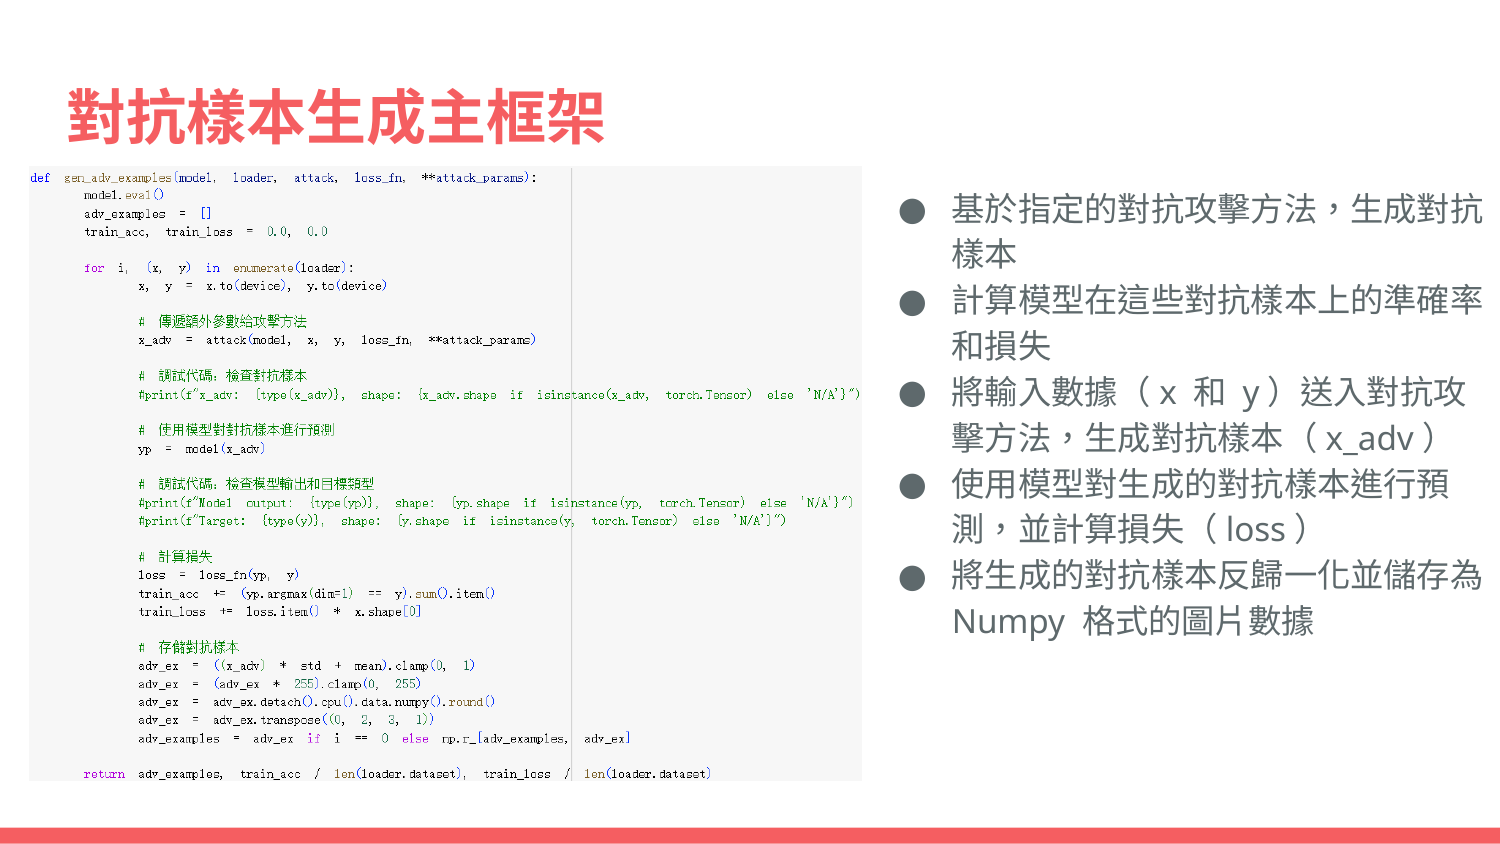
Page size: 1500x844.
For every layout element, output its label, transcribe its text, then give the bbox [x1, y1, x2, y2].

picture [29, 166, 863, 781]
list 基於指定的對抗攻擊方法，生成對抗樣本 計算模型在這些對抗樣本上的準確率和損失 將輸入數據（x 和 y）送入對抗攻擊方法，生成對抗樣本（x_adv） 使用模型對生成的對抗樣本進行預測，並計算損失（loss） 將生成的對抗樣本反歸一化並儲存為 Numpy 格式的圖片數據 [863, 166, 1500, 781]
title 對抗樣本生成主框架 [51, 64, 1449, 166]
